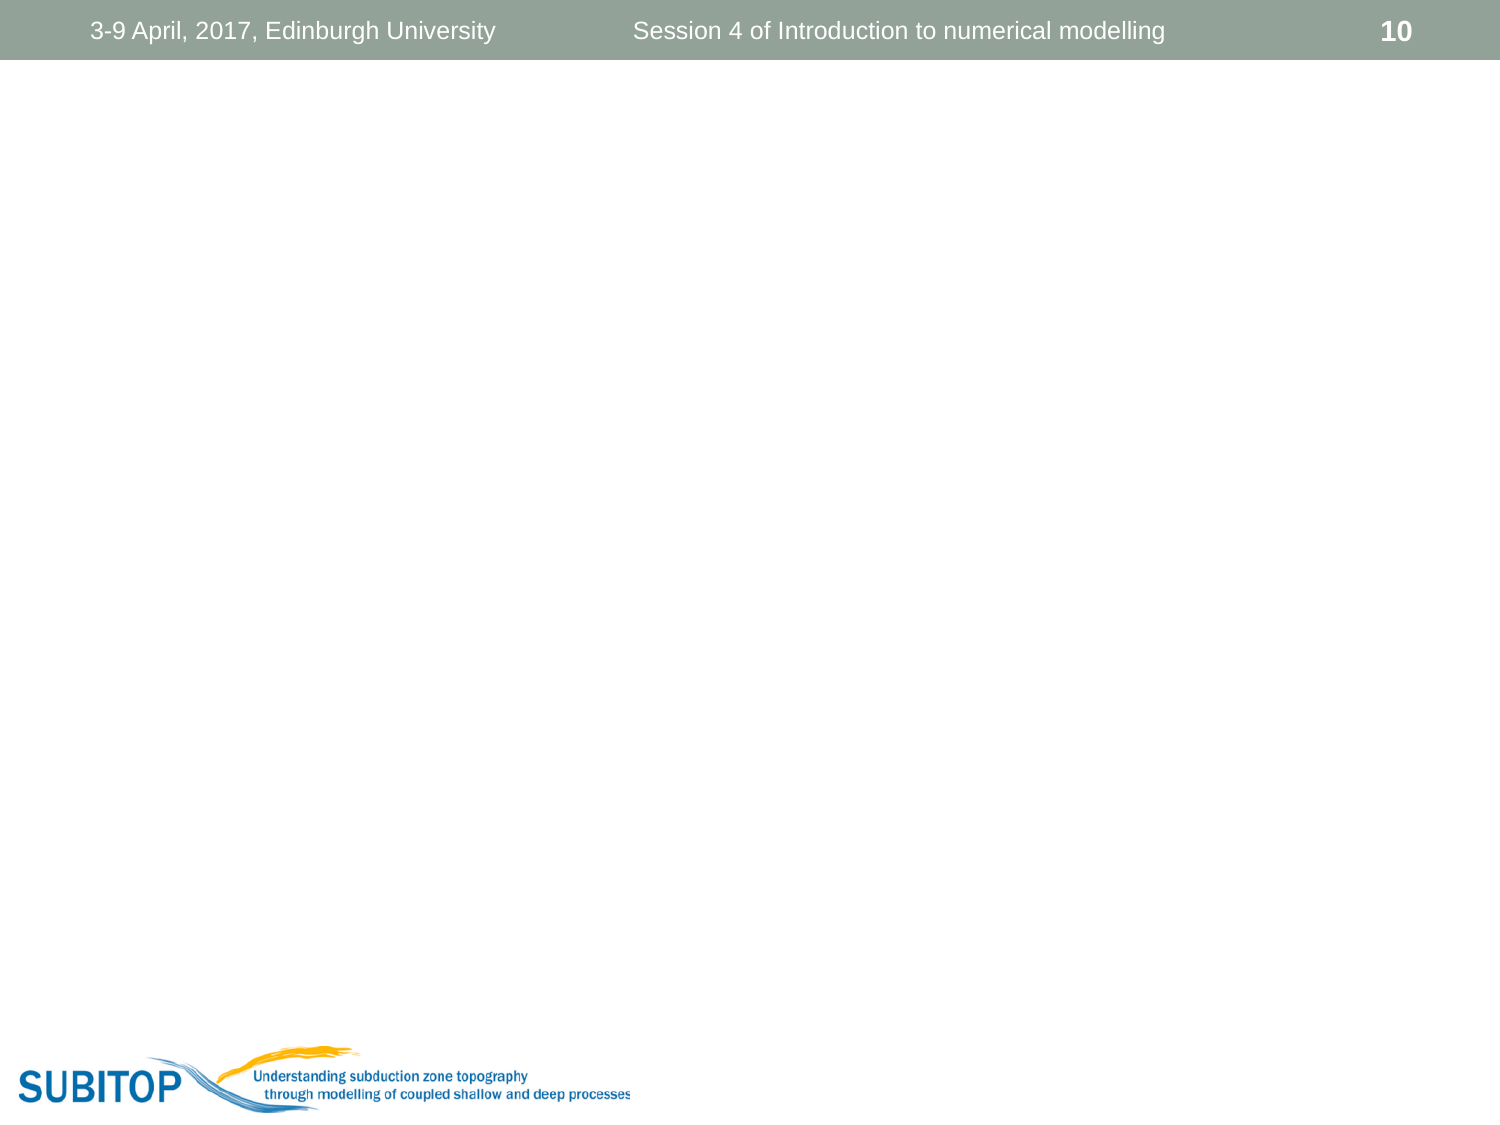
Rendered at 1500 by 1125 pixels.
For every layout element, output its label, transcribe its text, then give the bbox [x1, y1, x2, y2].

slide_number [75, 3, 550, 57]
footer Session 4 of Introduction to numerical modelling [562, 3, 1238, 57]
slide_number 10 [1365, 3, 1445, 57]
